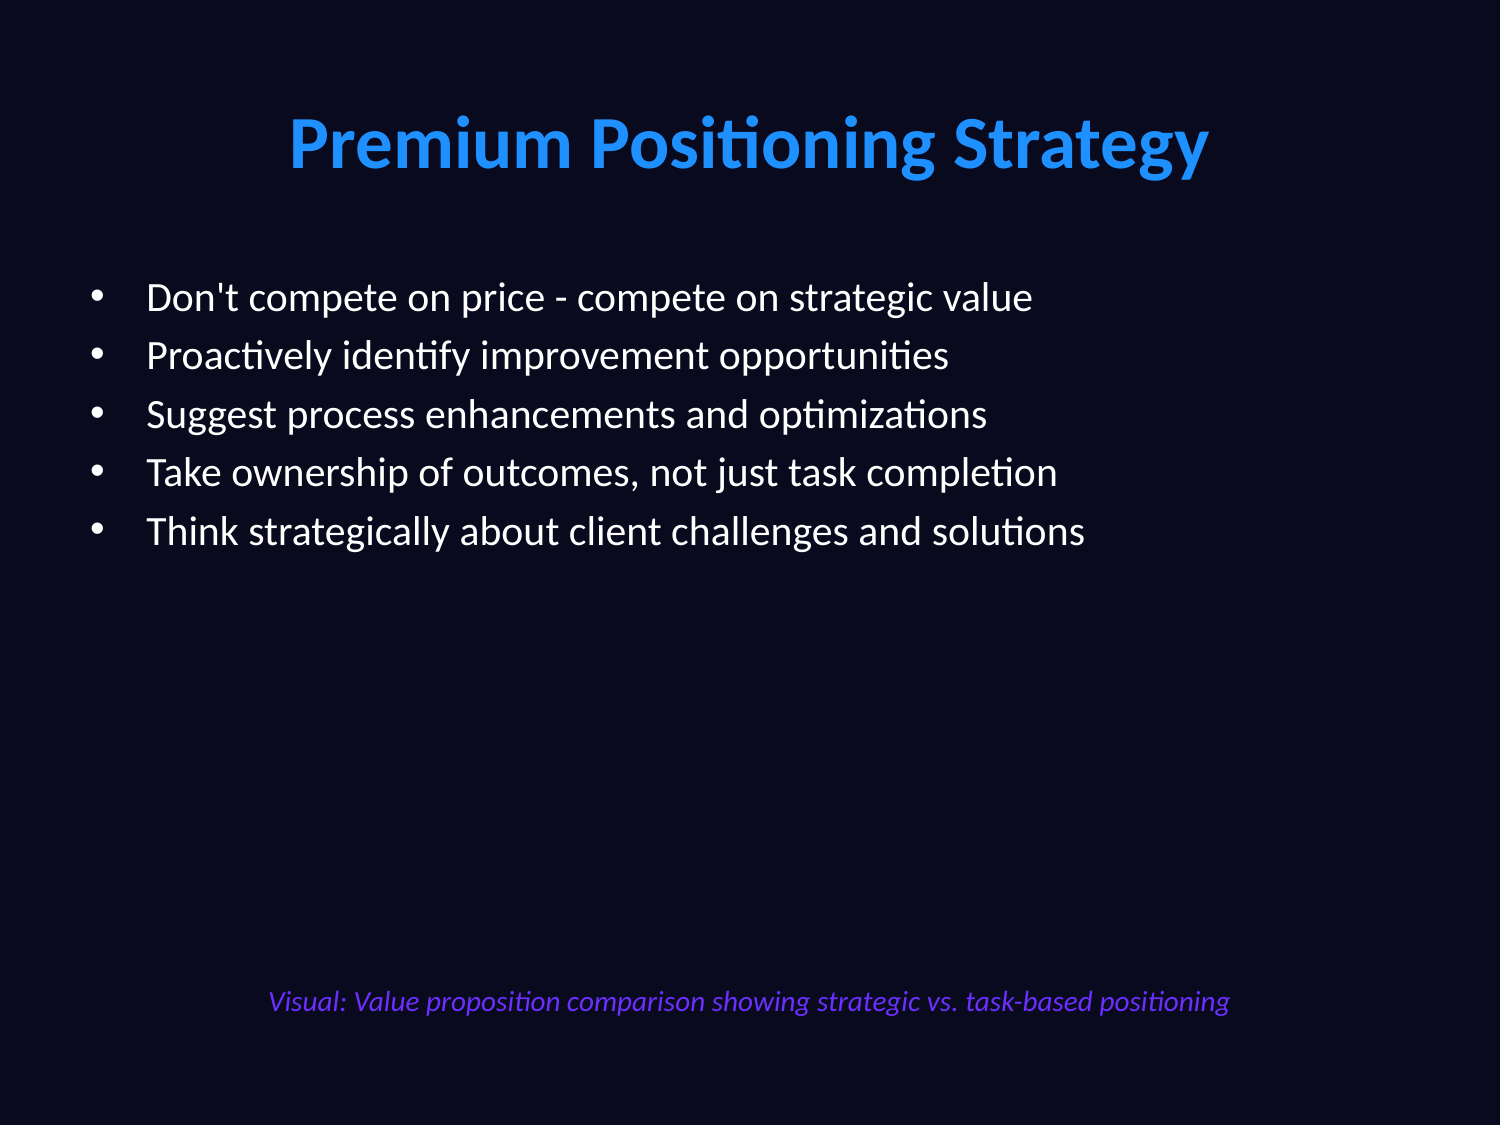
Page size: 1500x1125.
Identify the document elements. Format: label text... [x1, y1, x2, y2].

list Don't compete on price - compete on strategic value Proactively identify improvement opportunities Suggest process enhancements and optimizations Take ownership of outcomes, not just task completion Think strategically about client challenges and solutions [75, 262, 1425, 1005]
title Premium Positioning Strategy [75, 45, 1425, 233]
text_box Visual: Value proposition comparison showing strategic vs. task-based positioning [253, 974, 1247, 1025]
